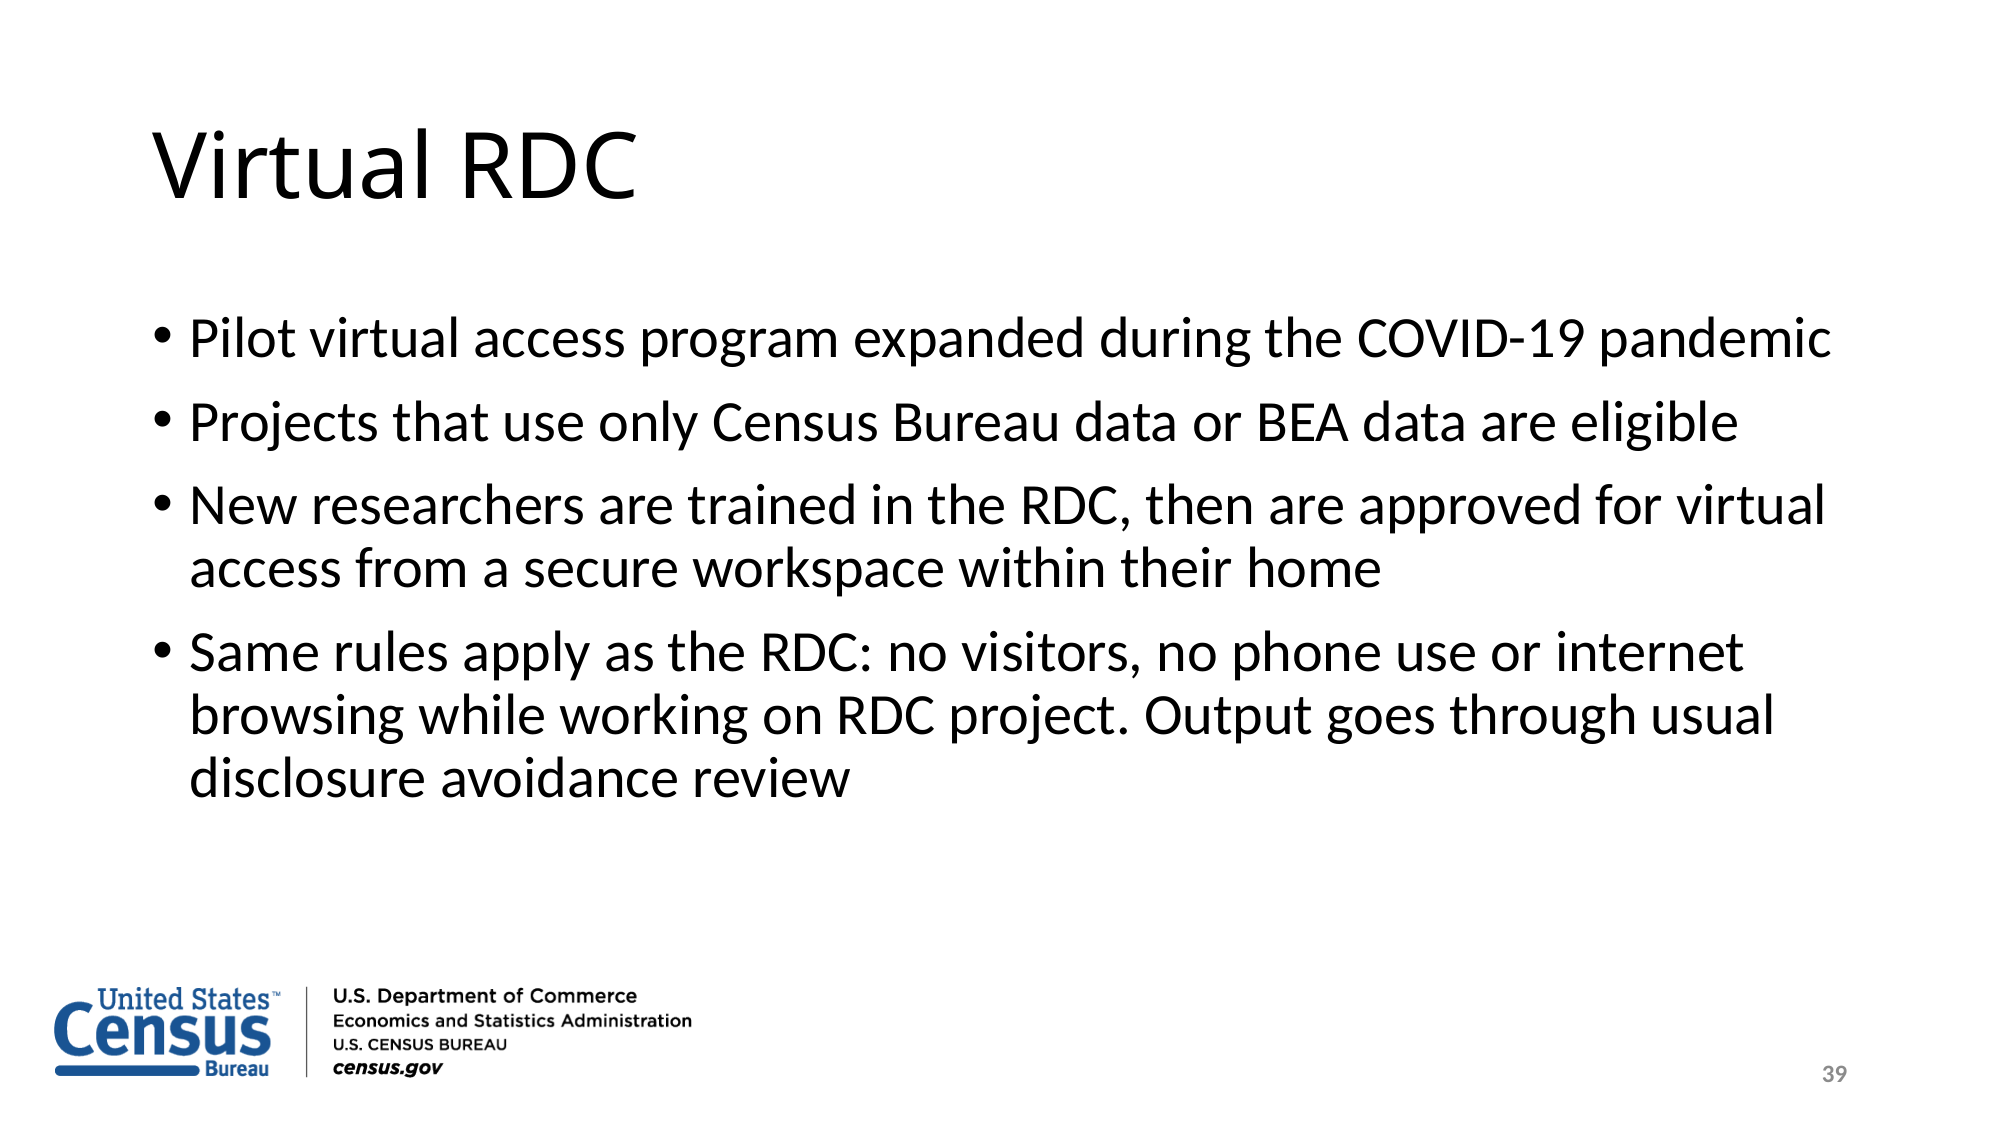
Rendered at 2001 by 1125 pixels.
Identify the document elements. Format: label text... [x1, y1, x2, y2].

slide_number 39 [1412, 1042, 1863, 1103]
title Virtual RDC [137, 59, 1863, 278]
picture [54, 986, 692, 1078]
list Pilot virtual access program expanded during the COVID-19 pandemic Projects that use only Census Bureau data or BEA data are eligible New researchers are trained in the RDC, then are approved for virtual access from a secure workspace within their home Same rules apply as the RDC: no visitors, no phone use or internet browsing while working on RDC project. Output goes through usual disclosure avoidance review [137, 299, 1863, 1014]
